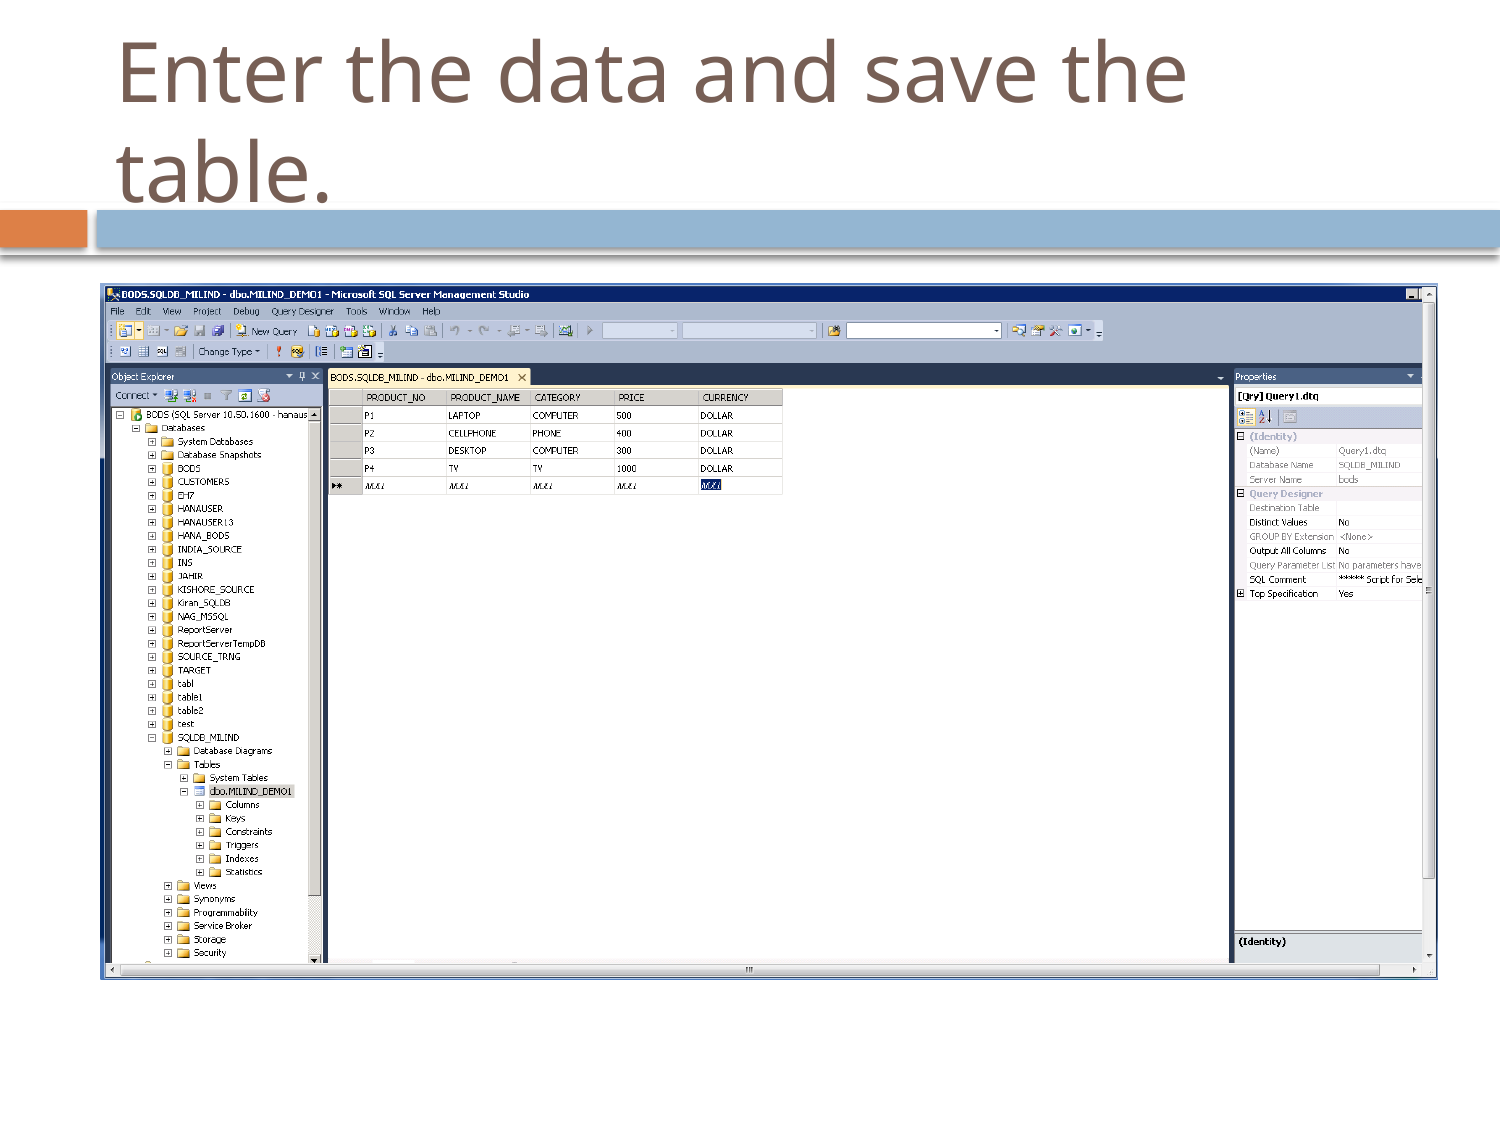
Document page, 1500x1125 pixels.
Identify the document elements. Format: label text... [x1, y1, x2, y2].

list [100, 282, 1439, 980]
title Enter the data and save the table. [100, 37, 1438, 200]
